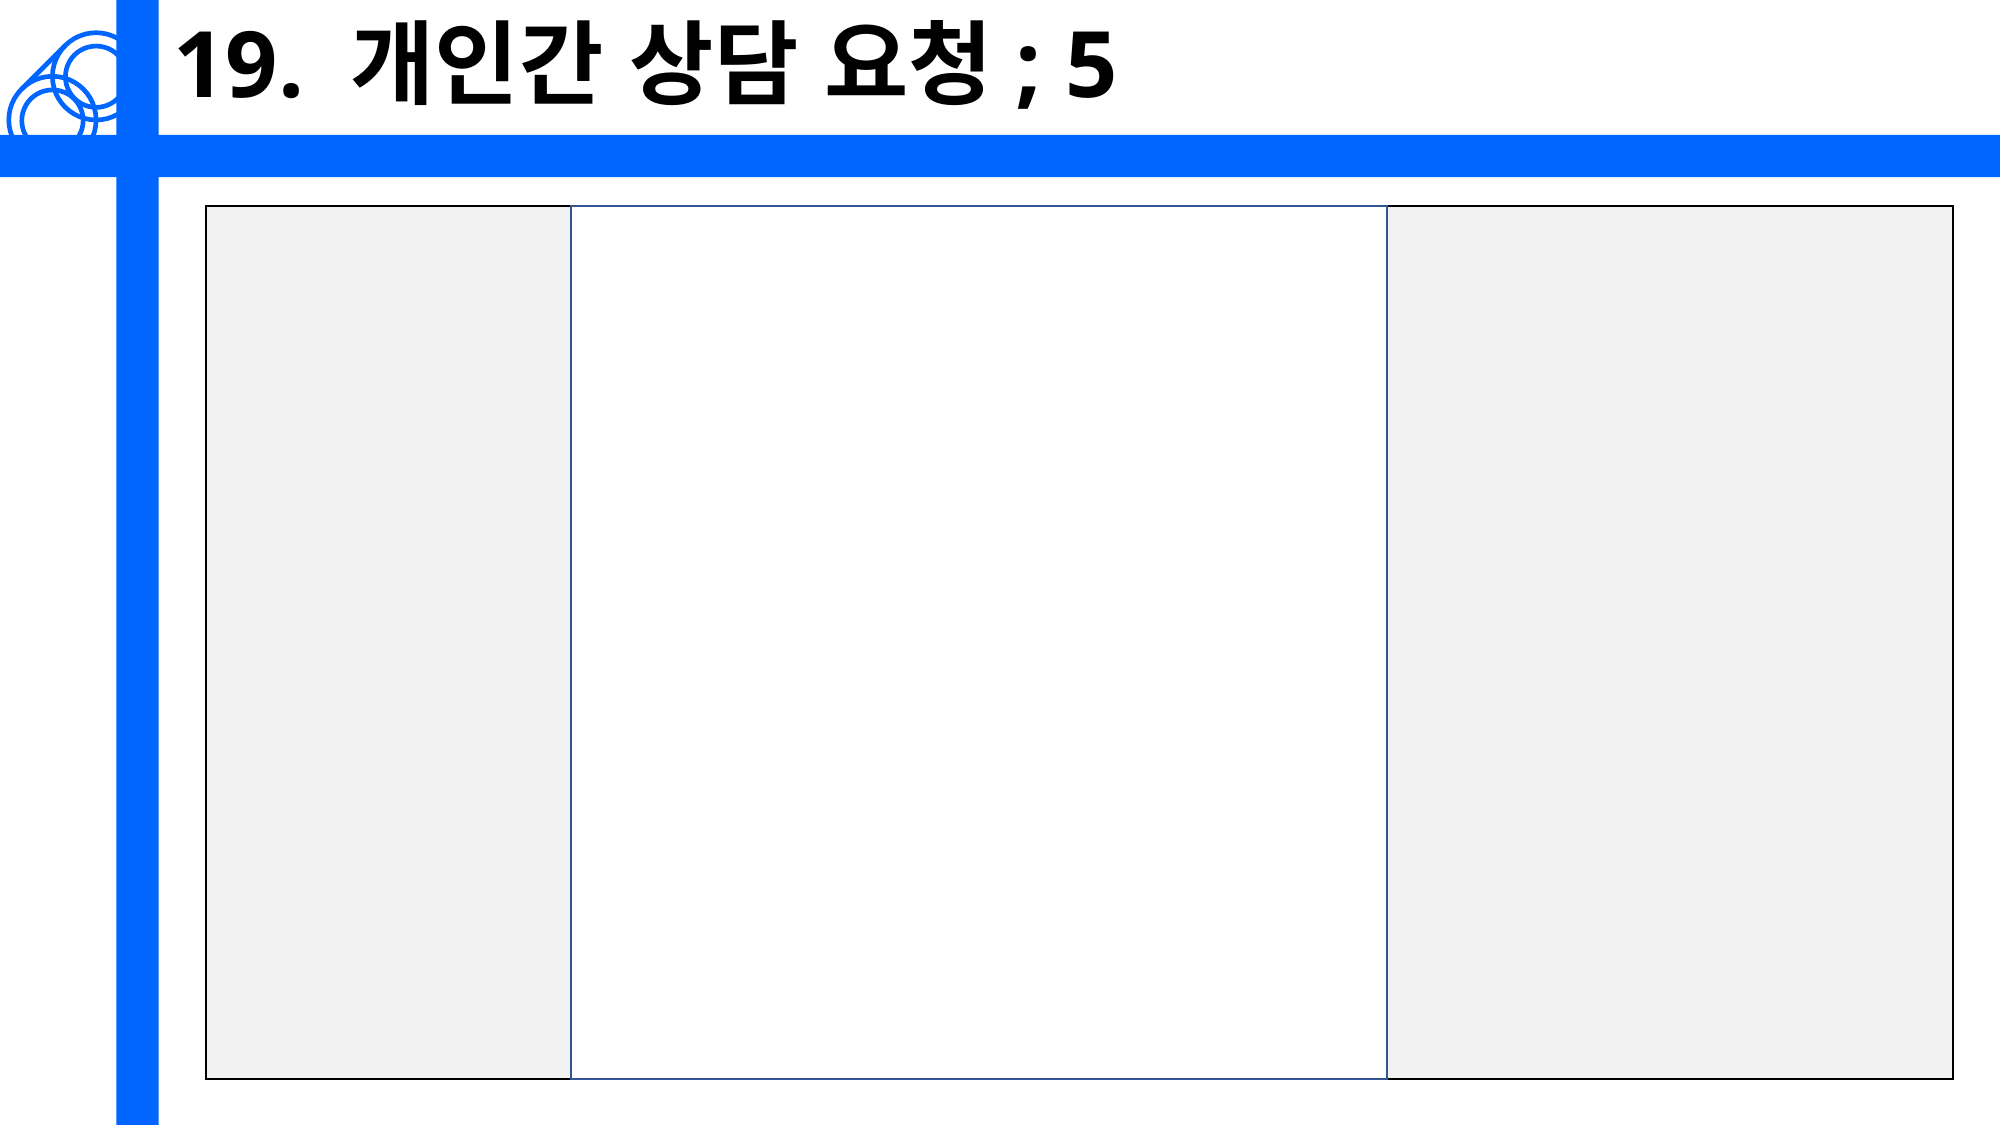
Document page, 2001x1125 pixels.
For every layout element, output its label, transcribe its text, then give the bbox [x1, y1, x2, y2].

text_box [570, 205, 1388, 1080]
text_box [205, 205, 570, 1080]
title 19. 개인간 상담 요청; 5 [158, 0, 1921, 135]
text_box [1388, 205, 1954, 1080]
